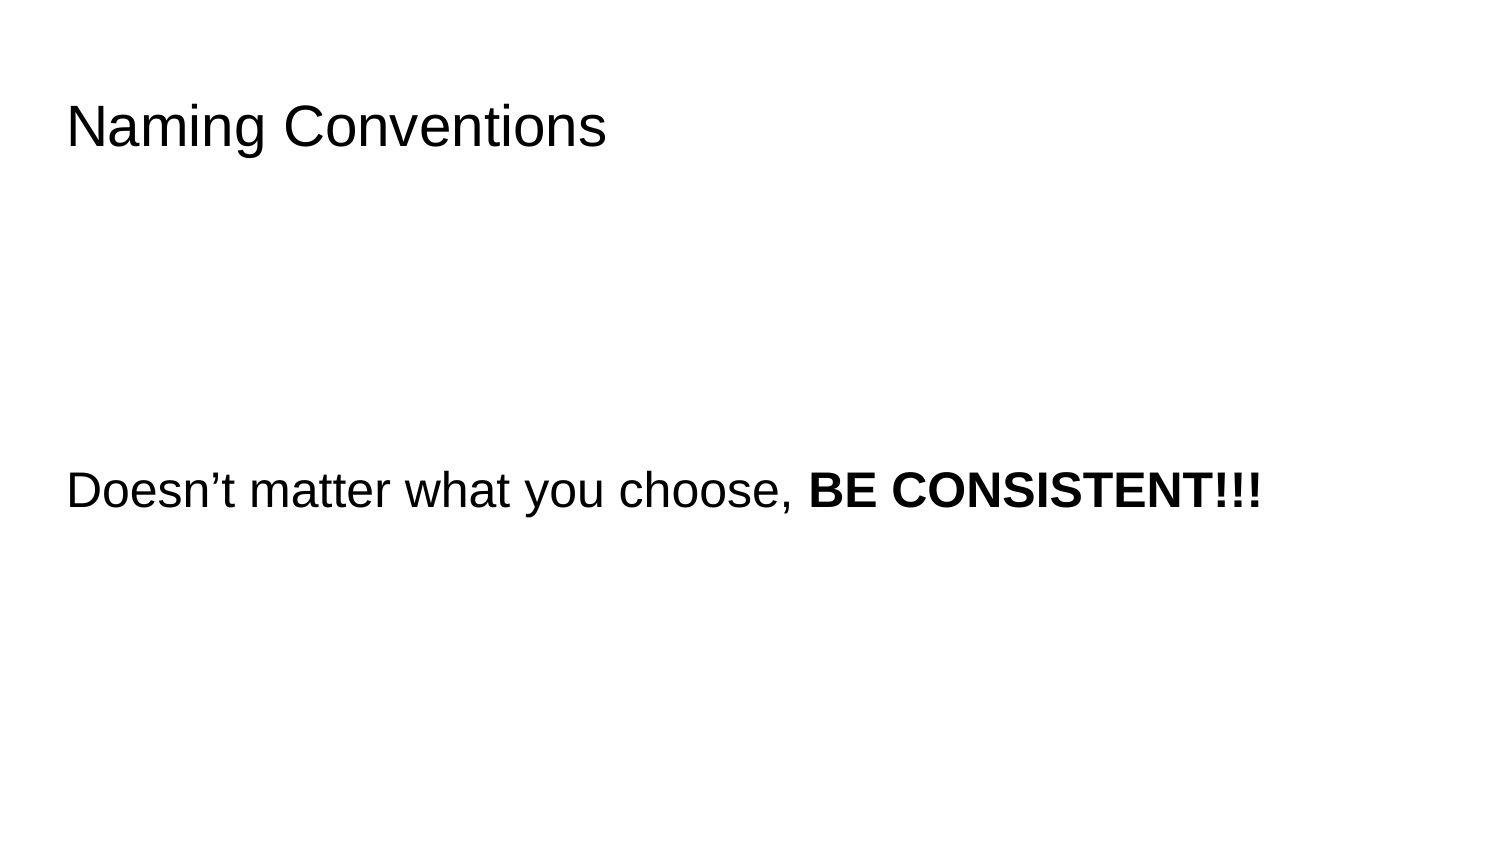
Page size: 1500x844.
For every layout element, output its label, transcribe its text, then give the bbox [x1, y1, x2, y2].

list Doesn’t matter what you choose, BE CONSISTENT!!! [51, 433, 1302, 541]
title Naming Conventions [51, 72, 1449, 167]
